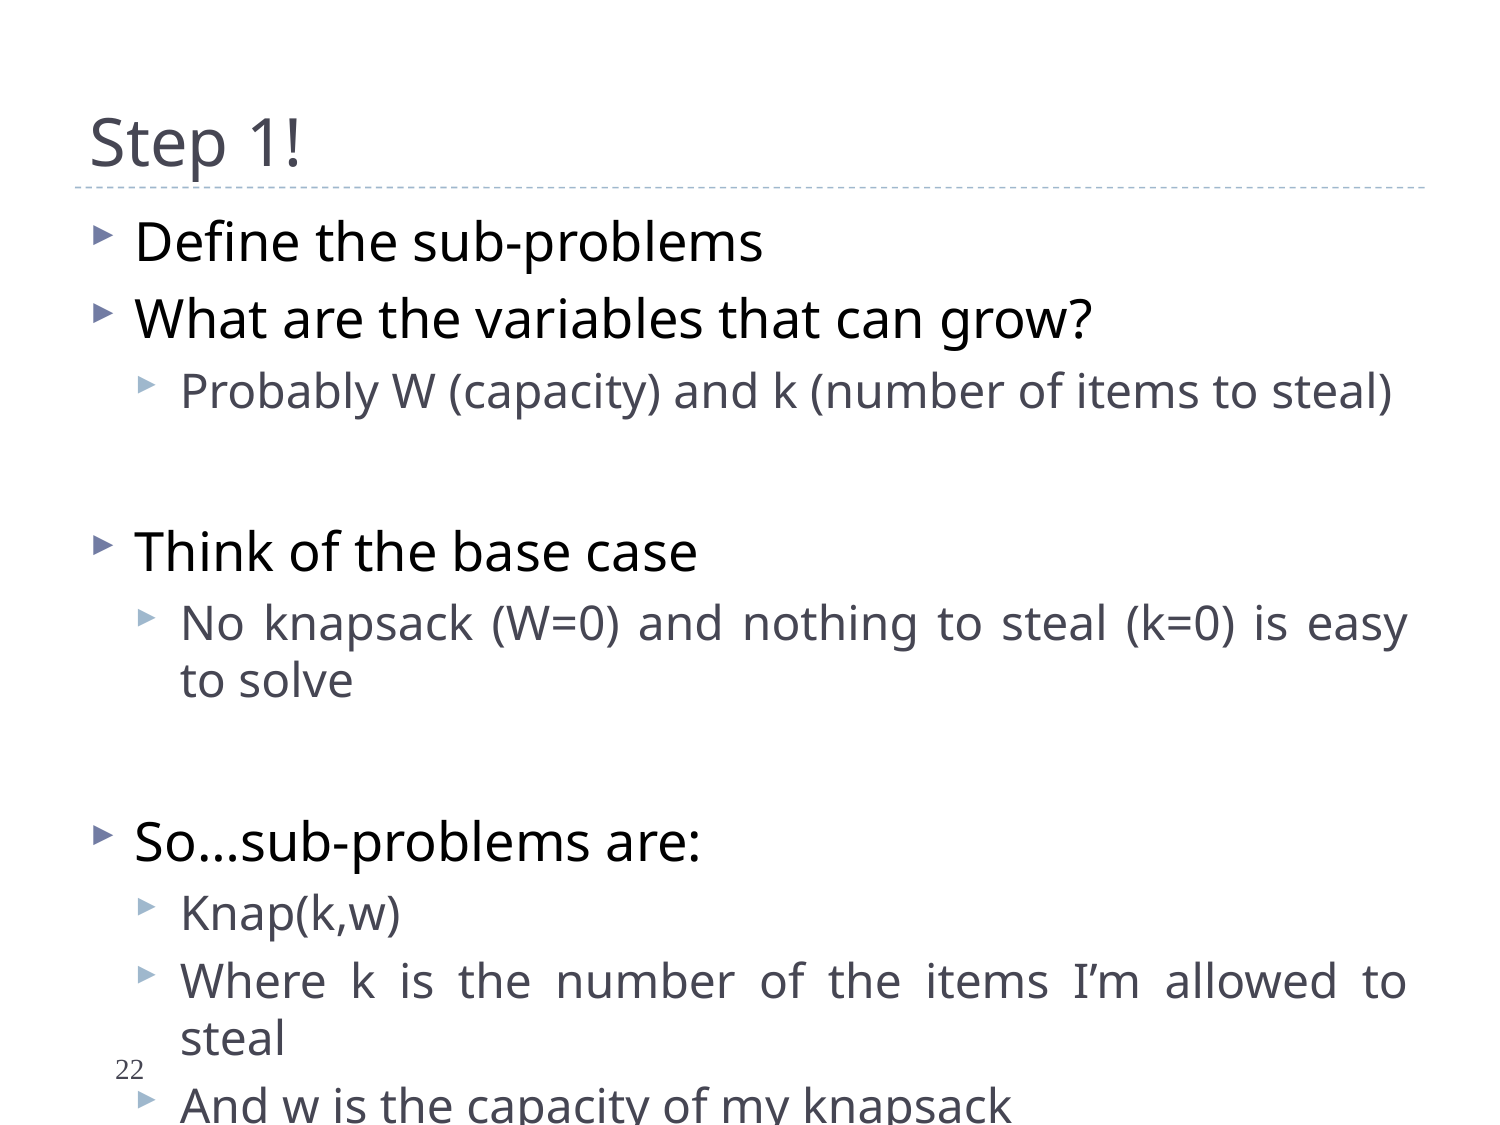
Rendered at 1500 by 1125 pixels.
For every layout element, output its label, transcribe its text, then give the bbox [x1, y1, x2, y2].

title Step 1! [75, 24, 1425, 188]
list Define the sub-problems What are the variables that can grow? Probably W (capacity) and k (number of items to steal) Think of the base case No knapsack (W=0) and nothing to steal (k=0) is easy to solve So…sub-problems are: Knap(k,w) Where k is the number of the items I’m allowed to steal And w is the capacity of my knapsack [75, 200, 1425, 1010]
slide_number 22 [100, 1042, 426, 1103]
